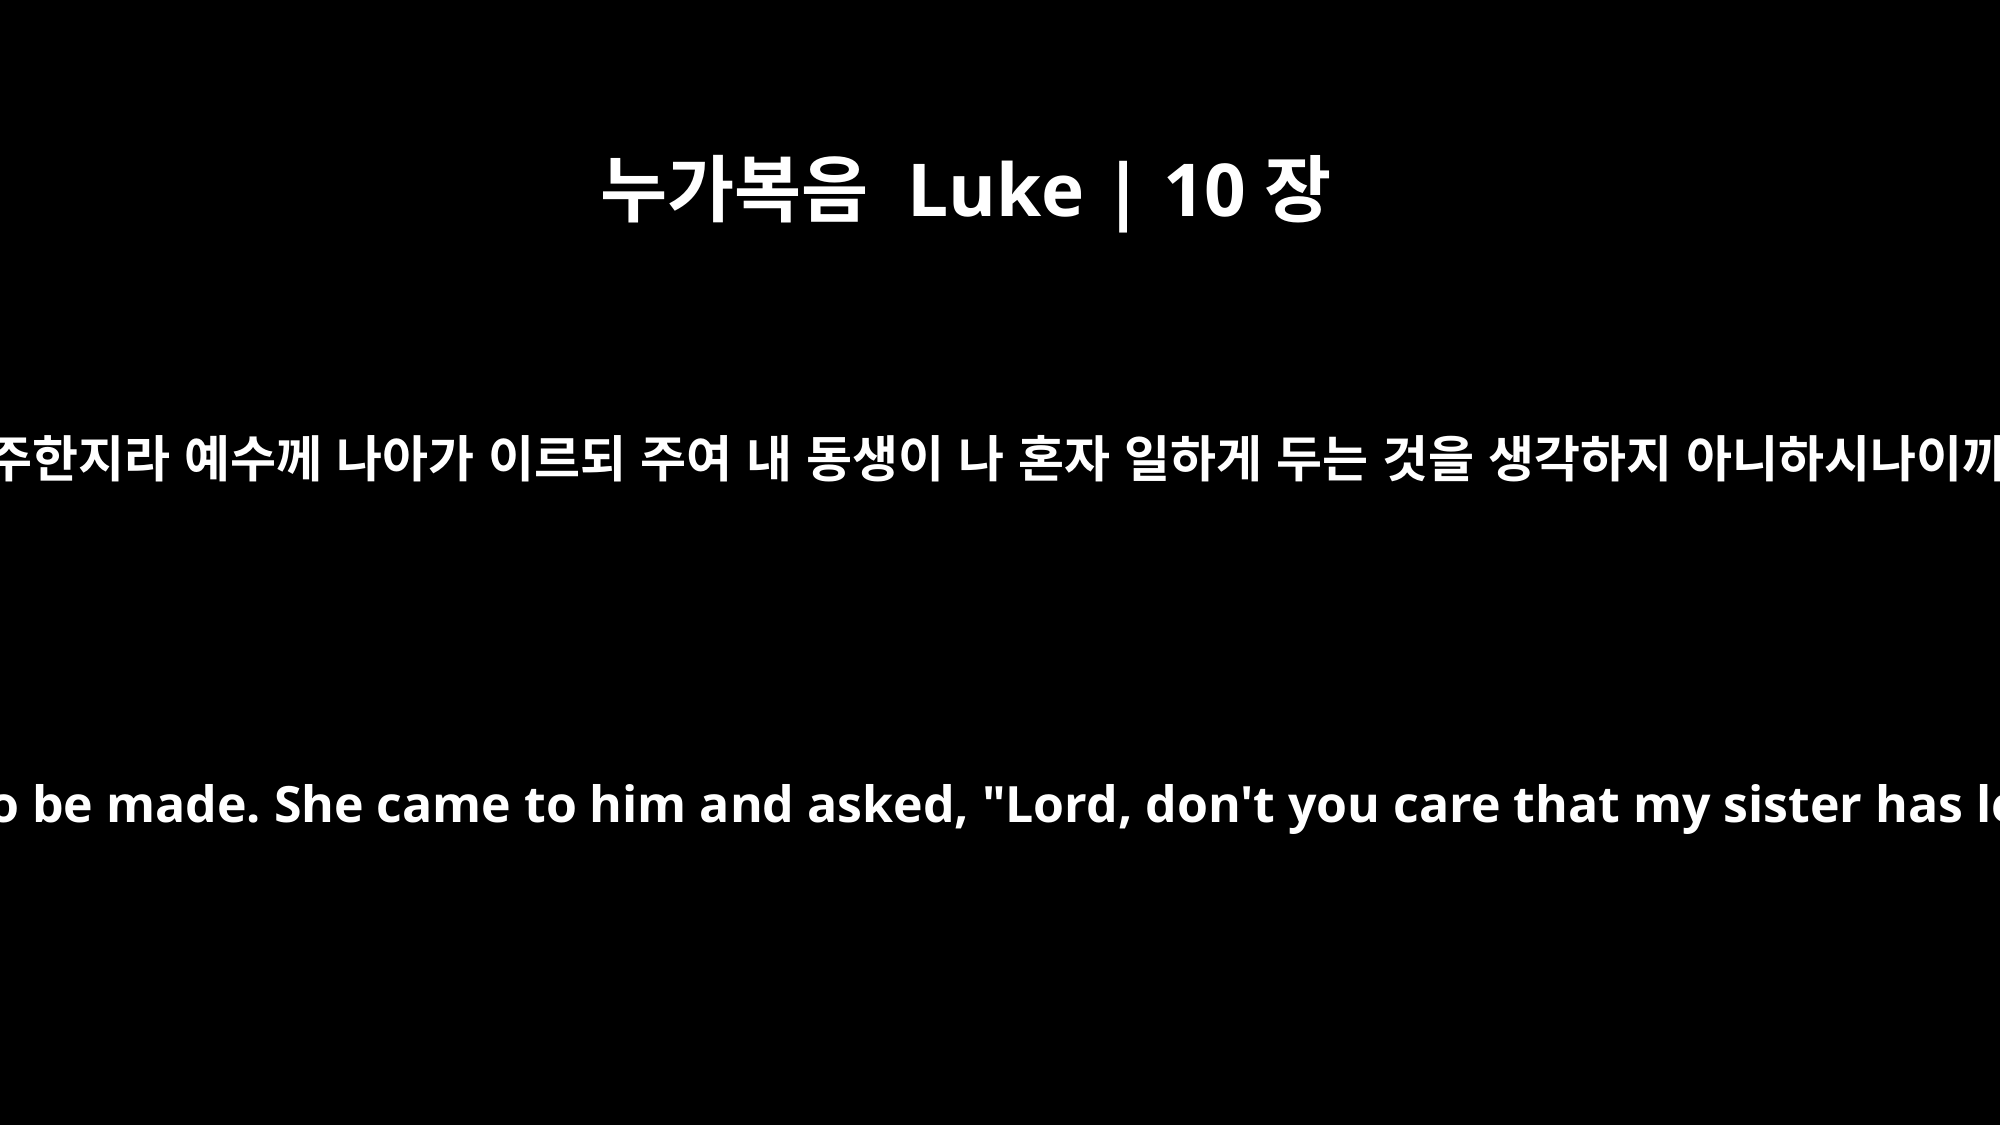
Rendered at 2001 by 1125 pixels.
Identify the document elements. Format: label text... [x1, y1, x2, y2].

text_box 40 마르다는 준비하는 일이 많아 마음이 분주한지라 예수께 나아가 이르되 주여 내 동생이 나 혼자 일하게 두는 것을 생각하지 아니하시나이까 그를 명하사 나를 도와 주라 하소서 [0, 359, 2000, 495]
text_box 누가복음 Luke | 10장 [585, 136, 1347, 239]
text_box But Martha was distracted by all the preparations that had to be made. She came to him and asked, "Lord, don't you care that my sister has left me to do the work by myself? Tell her to help me!" [0, 764, 2000, 840]
